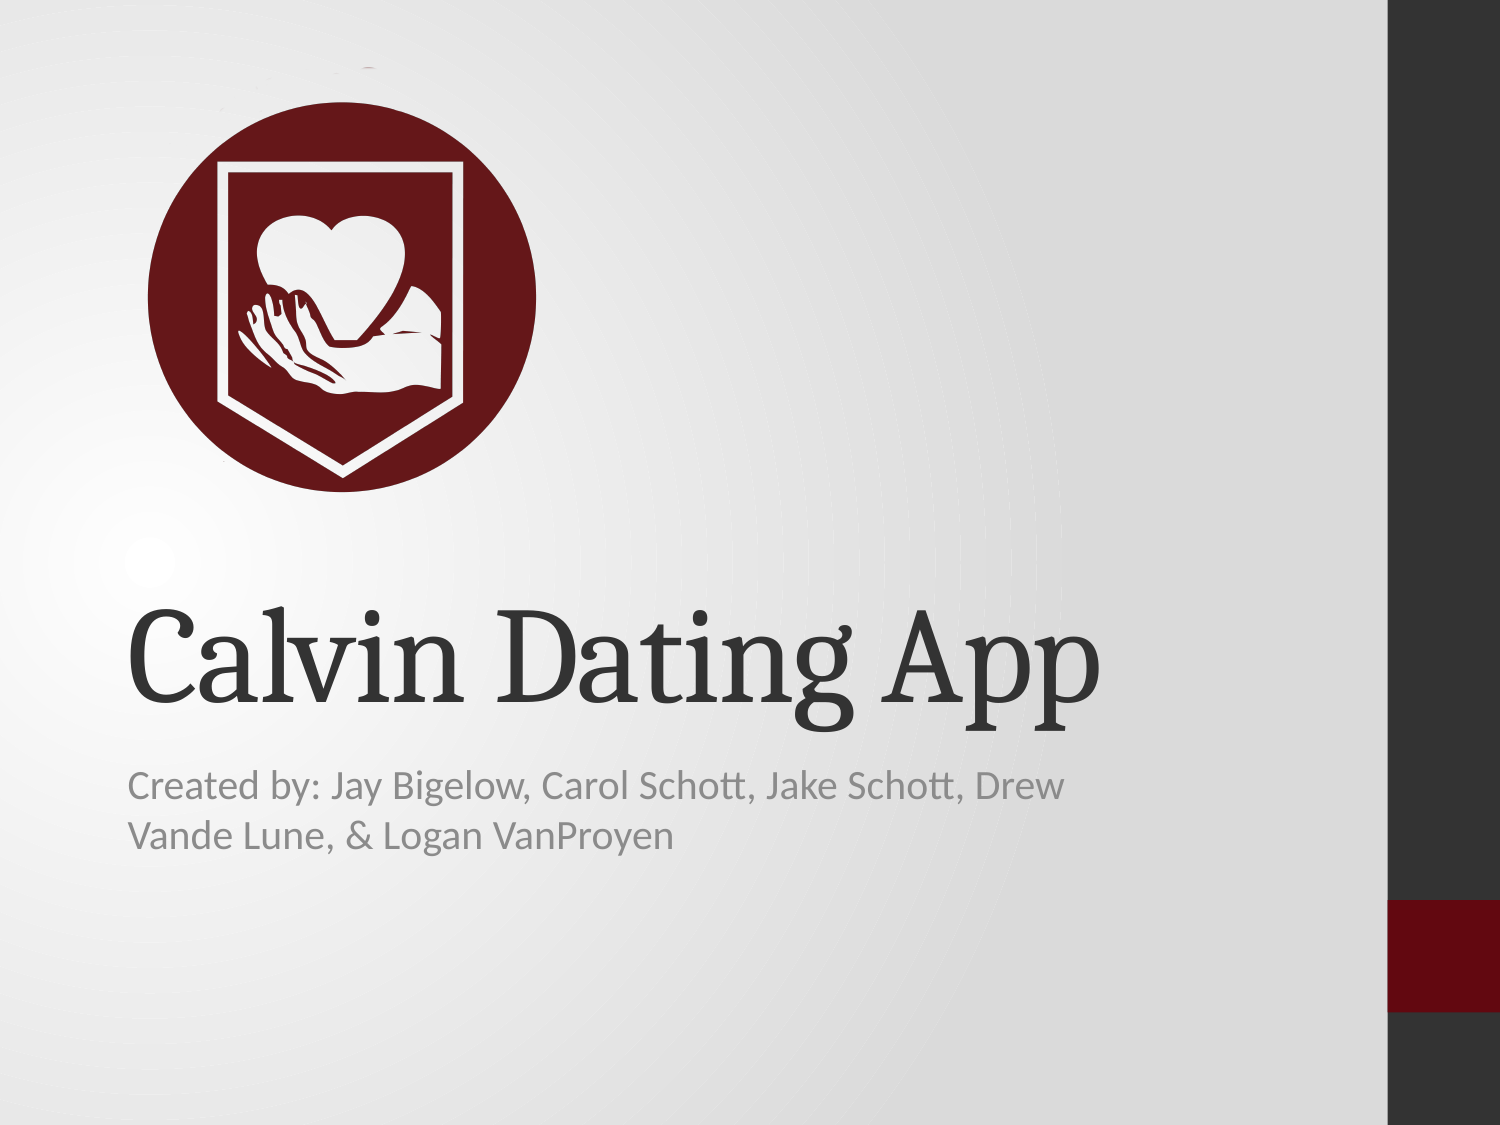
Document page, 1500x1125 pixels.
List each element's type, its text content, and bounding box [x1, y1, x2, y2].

subtitle Created by: Jay Bigelow, Carol Schott, Jake Schott, Drew Vande Lune, & Logan VanProyen [112, 750, 1173, 925]
picture [111, 66, 574, 529]
title Calvin Dating App [112, 312, 1350, 738]
